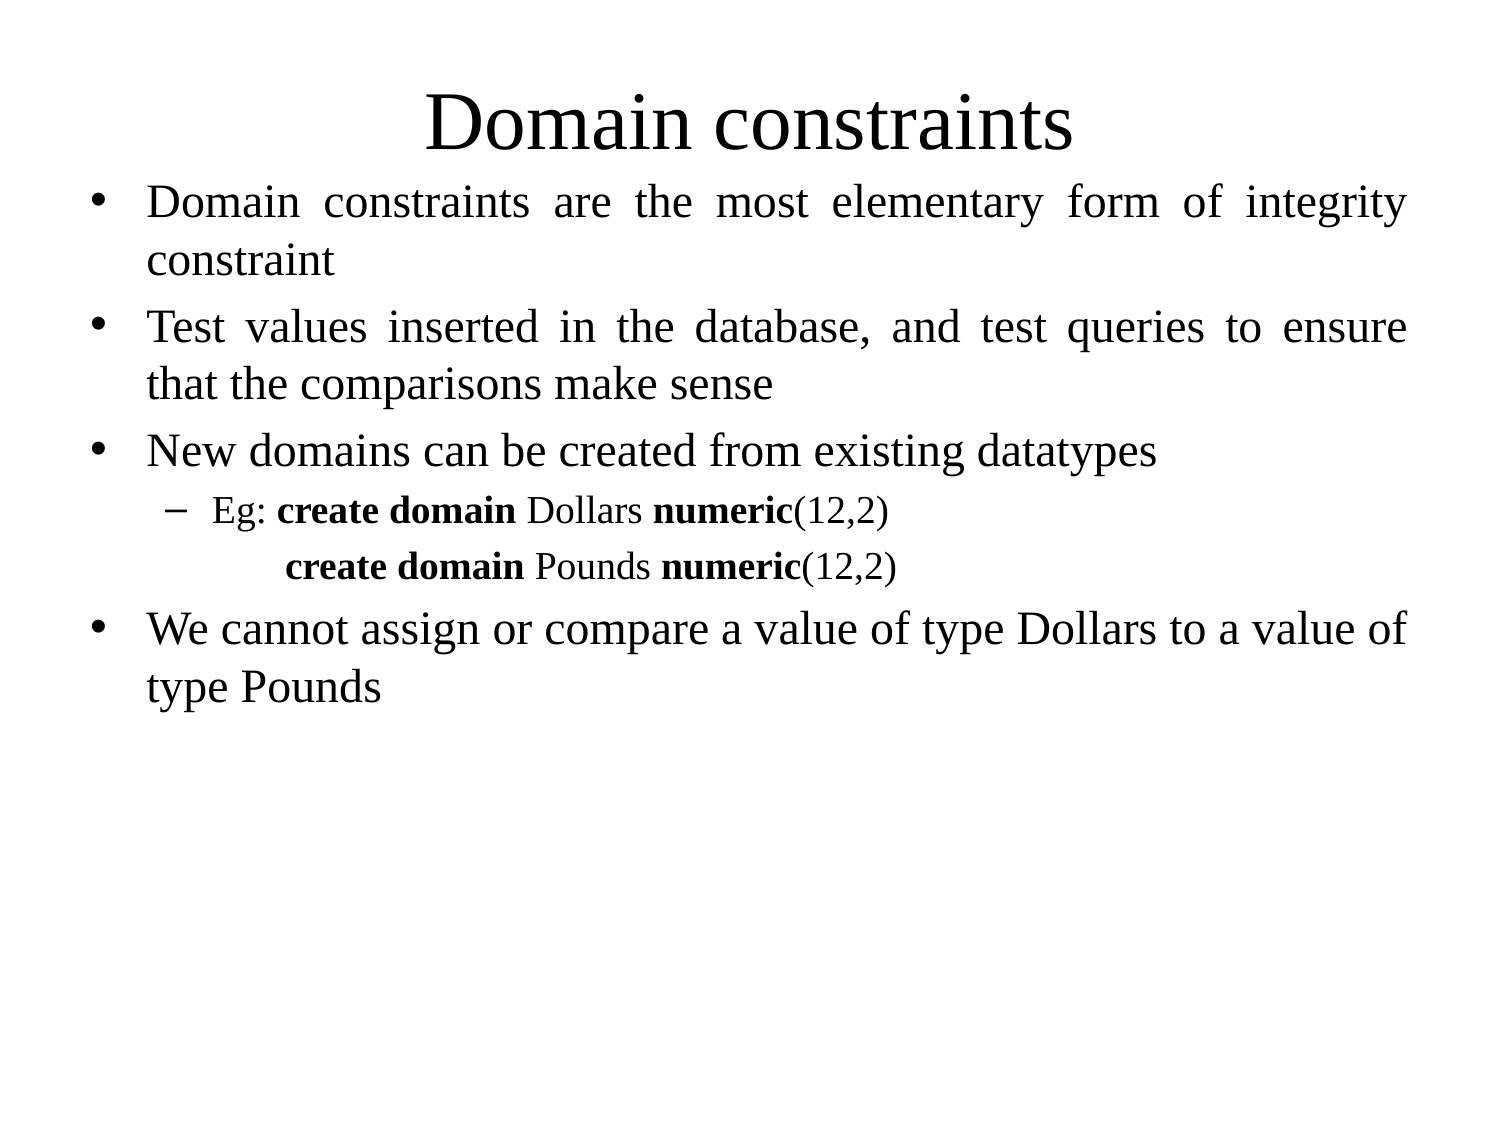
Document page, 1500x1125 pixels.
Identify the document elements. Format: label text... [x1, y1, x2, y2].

list Domain constraints are the most elementary form of integrity constraint Test values inserted in the database, and test queries to ensure that the comparisons make sense New domains can be created from existing datatypes Eg: create domain Dollars numeric(12,2) create domain Pounds numeric(12,2) We cannot assign or compare a value of type Dollars to a value of type Pounds [75, 162, 1425, 1005]
title Domain constraints [75, 45, 1425, 162]
